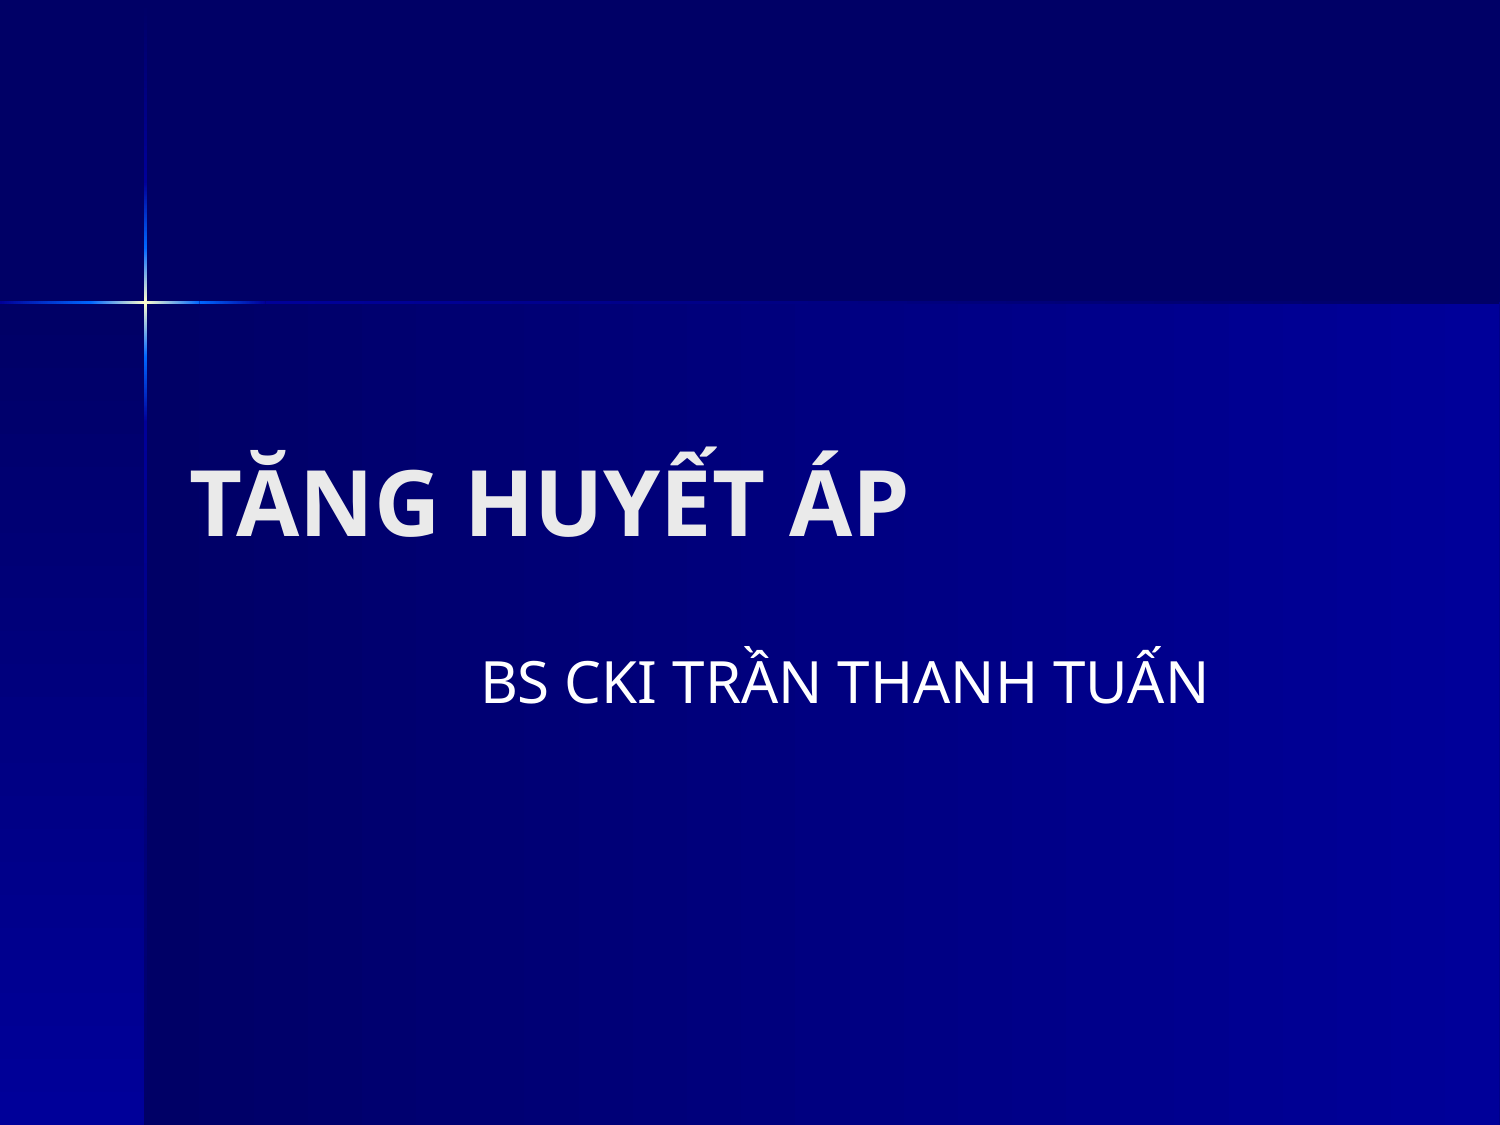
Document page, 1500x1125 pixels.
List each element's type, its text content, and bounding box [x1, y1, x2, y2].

title TĂNG HUYẾT ÁP [174, 327, 1338, 563]
subtitle BS CKI TRẦN THANH TUẤN [174, 637, 1226, 926]
